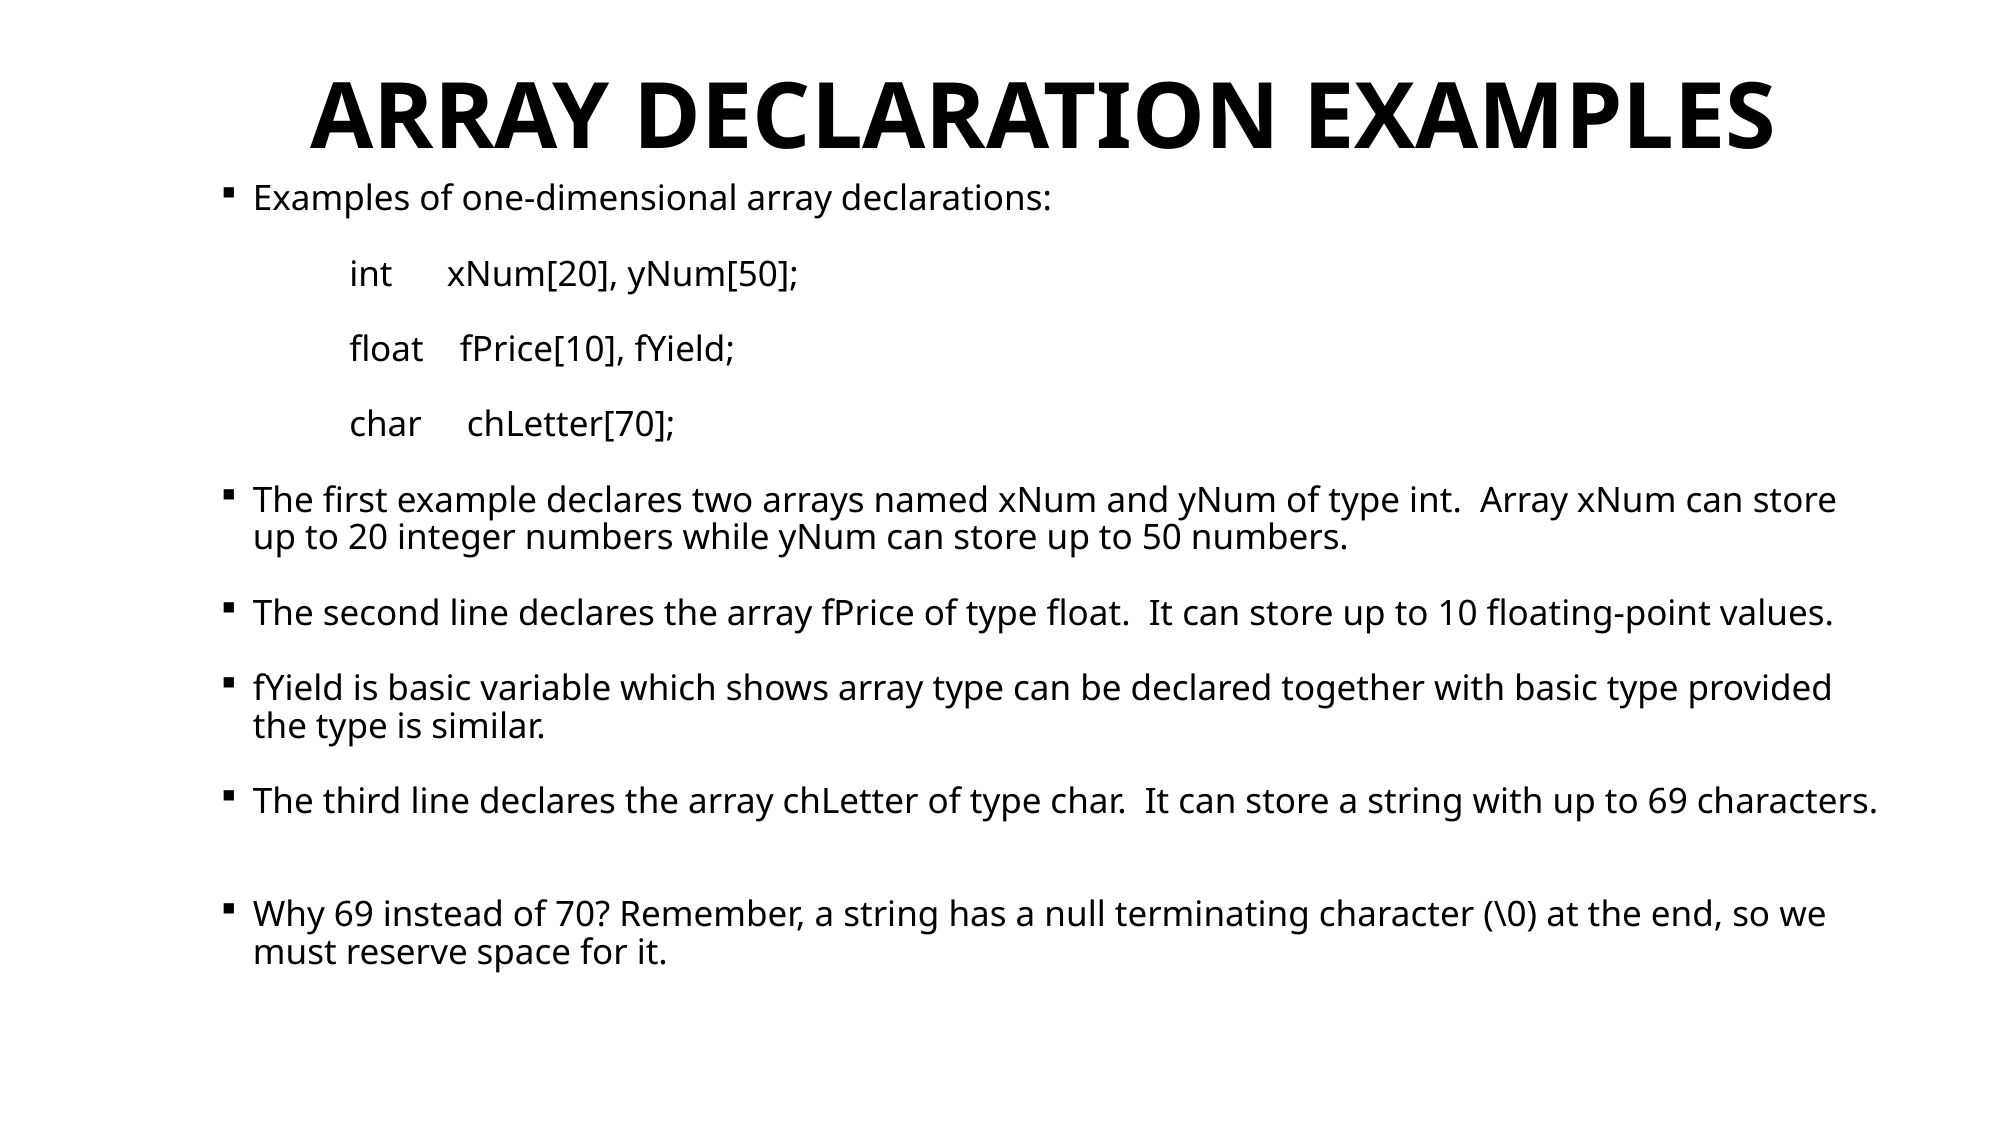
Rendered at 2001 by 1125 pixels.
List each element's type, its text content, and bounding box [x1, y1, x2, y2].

list Examples of one-dimensional array declarations: int xNum[20], yNum[50]; float fPrice[10], fYield; char chLetter[70]; The first example declares two arrays named xNum and yNum of type int. Array xNum can store up to 20 integer numbers while yNum can store up to 50 numbers. The second line declares the array fPrice of type float. It can store up to 10 floating-point values. fYield is basic variable which shows array type can be declared together with basic type provided the type is similar. The third line declares the array chLetter of type char. It can store a string with up to 69 characters. Why 69 instead of 70? Remember, a string has a null terminating character (\0) at the end, so we must reserve space for it. [205, 173, 1900, 1016]
title ARRAY DECLARATION EXAMPLES [295, 60, 1855, 173]
